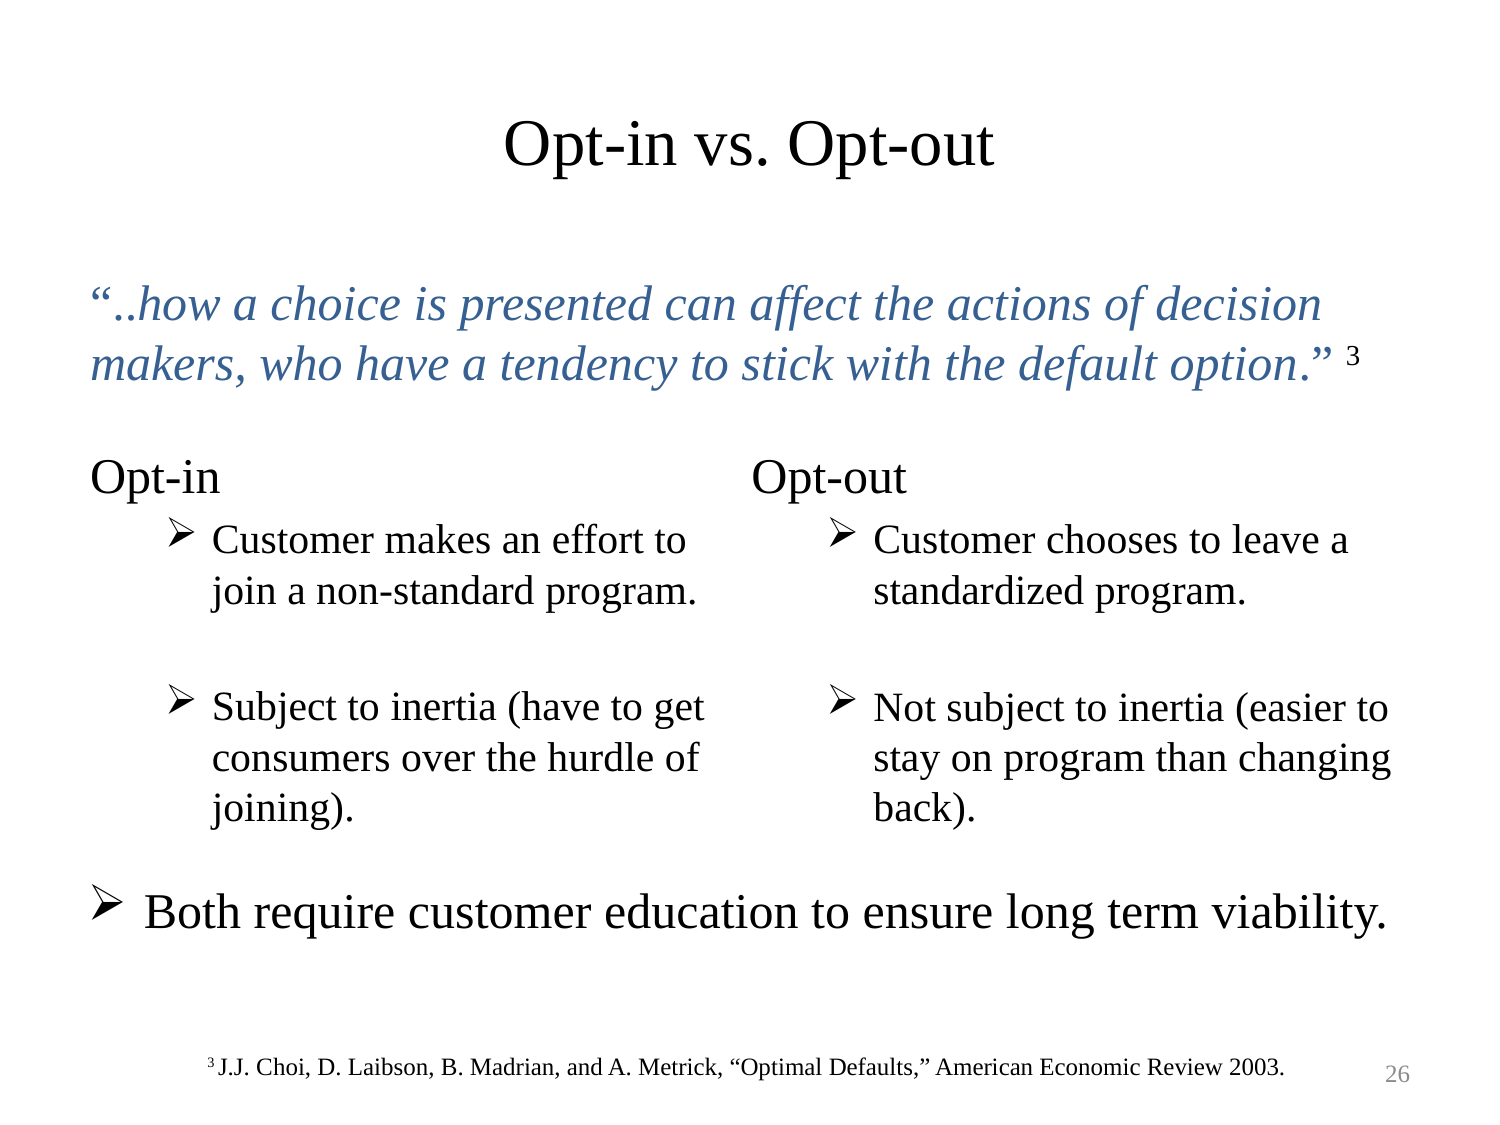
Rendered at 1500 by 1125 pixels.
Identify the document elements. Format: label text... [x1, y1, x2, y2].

text_box Opt-in Customer makes an effort to join a non-standard program. Subject to inertia (have to get consumers over the hurdle of joining). [74, 436, 731, 865]
title Opt-in vs. Opt-out [75, 45, 1425, 233]
list “..how a choice is presented can affect the actions of decision makers, who have a tendency to stick with the default option.” 3 [75, 262, 1425, 418]
text_box Both require customer education to ensure long term viability. [72, 871, 1428, 1018]
slide_number 26 [1074, 1042, 1425, 1103]
text_box Opt-out Customer chooses to leave a standardized program. Not subject to inertia (easier to stay on program than changing back). [736, 436, 1425, 871]
text_box 3 J.J. Choi, D. Laibson, B. Madrian, and A. Metrick, “Optimal Defaults,” American Economic Review 2003. [192, 1042, 1308, 1094]
